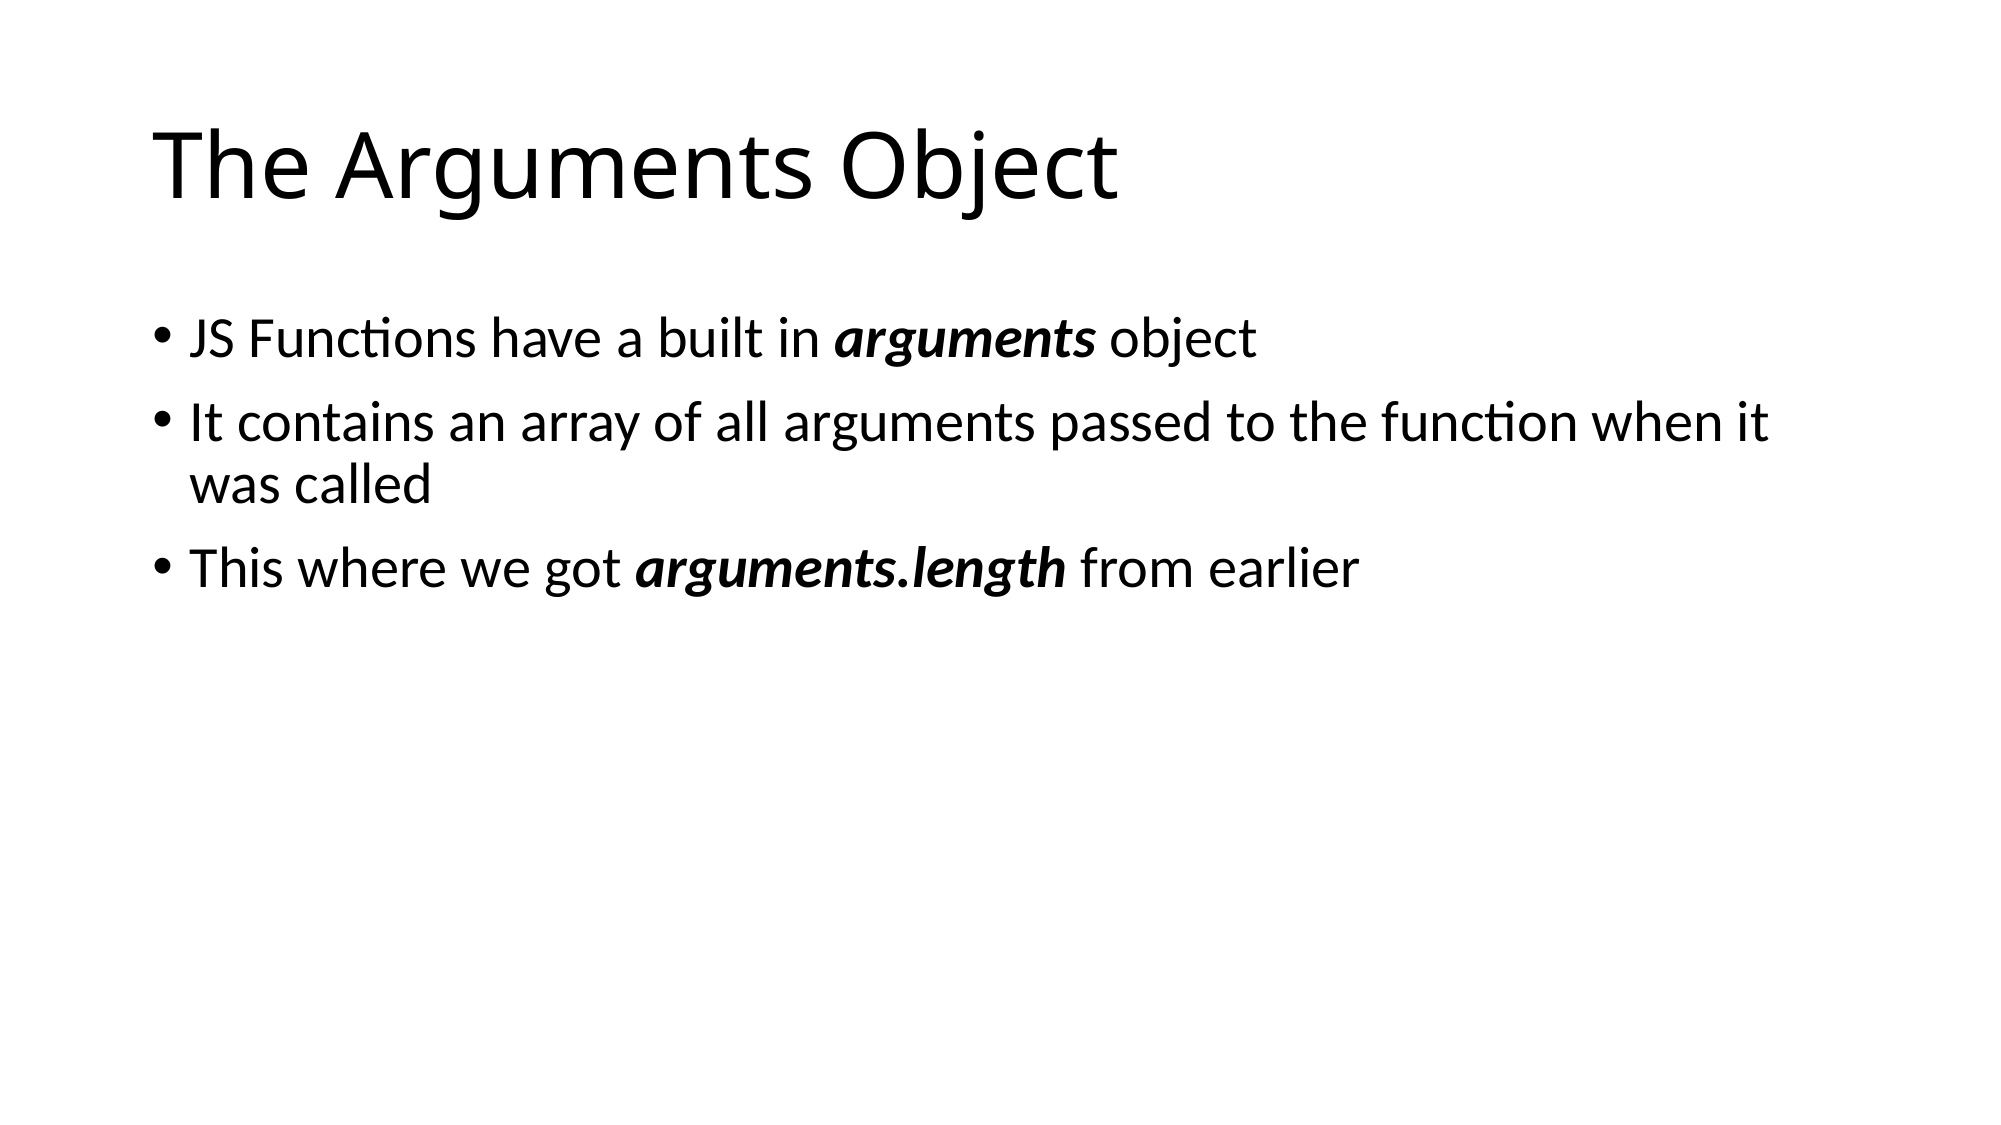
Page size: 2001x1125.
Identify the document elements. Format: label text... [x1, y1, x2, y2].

title The Arguments Object [137, 59, 1863, 278]
list JS Functions have a built in arguments object It contains an array of all arguments passed to the function when it was called This where we got arguments.length from earlier [137, 299, 1863, 1014]
